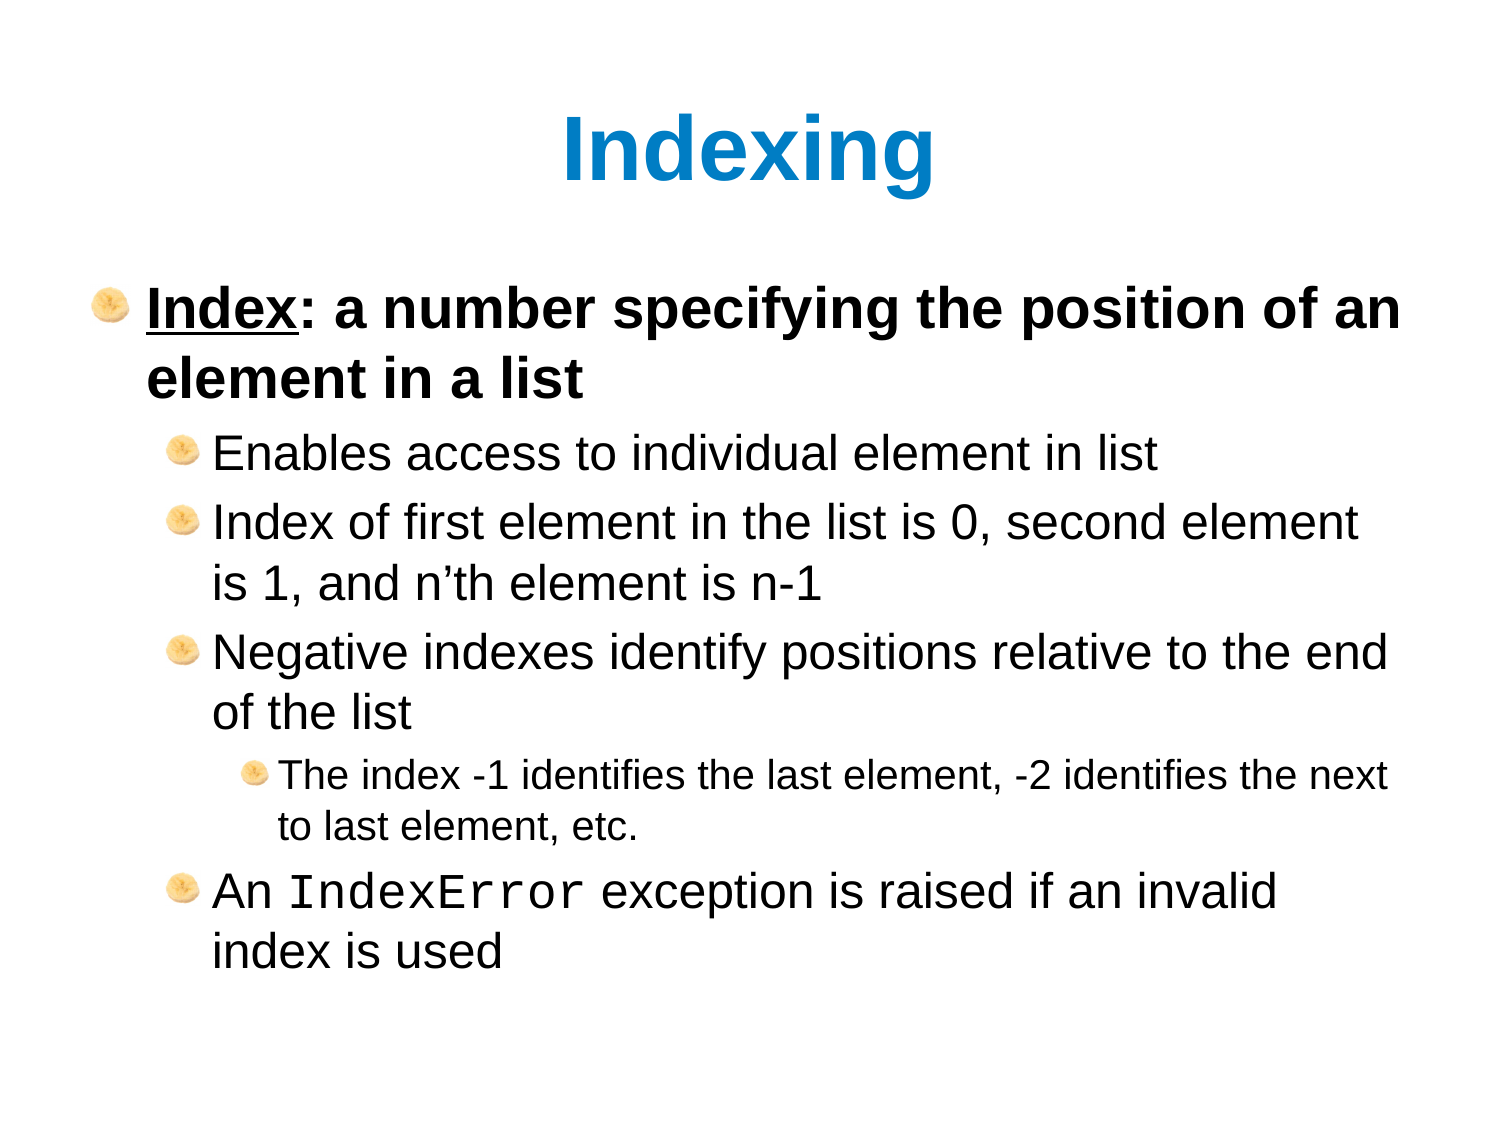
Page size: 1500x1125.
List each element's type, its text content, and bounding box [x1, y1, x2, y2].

title Indexing [75, 50, 1425, 238]
picture [165, 432, 201, 468]
picture [165, 870, 201, 906]
picture [240, 758, 270, 788]
picture [165, 502, 201, 538]
picture [90, 284, 131, 326]
list Index: a number specifying the position of an element in a list Enables access to individual element in list Index of first element in the list is 0, second element is 1, and n’th element is n-1 Negative indexes identify positions relative to the end of the list The index -1 identifies the last element, -2 identifies the next to last element, etc. An IndexError exception is raised if an invalid index is used [75, 262, 1425, 1005]
picture [165, 632, 201, 668]
